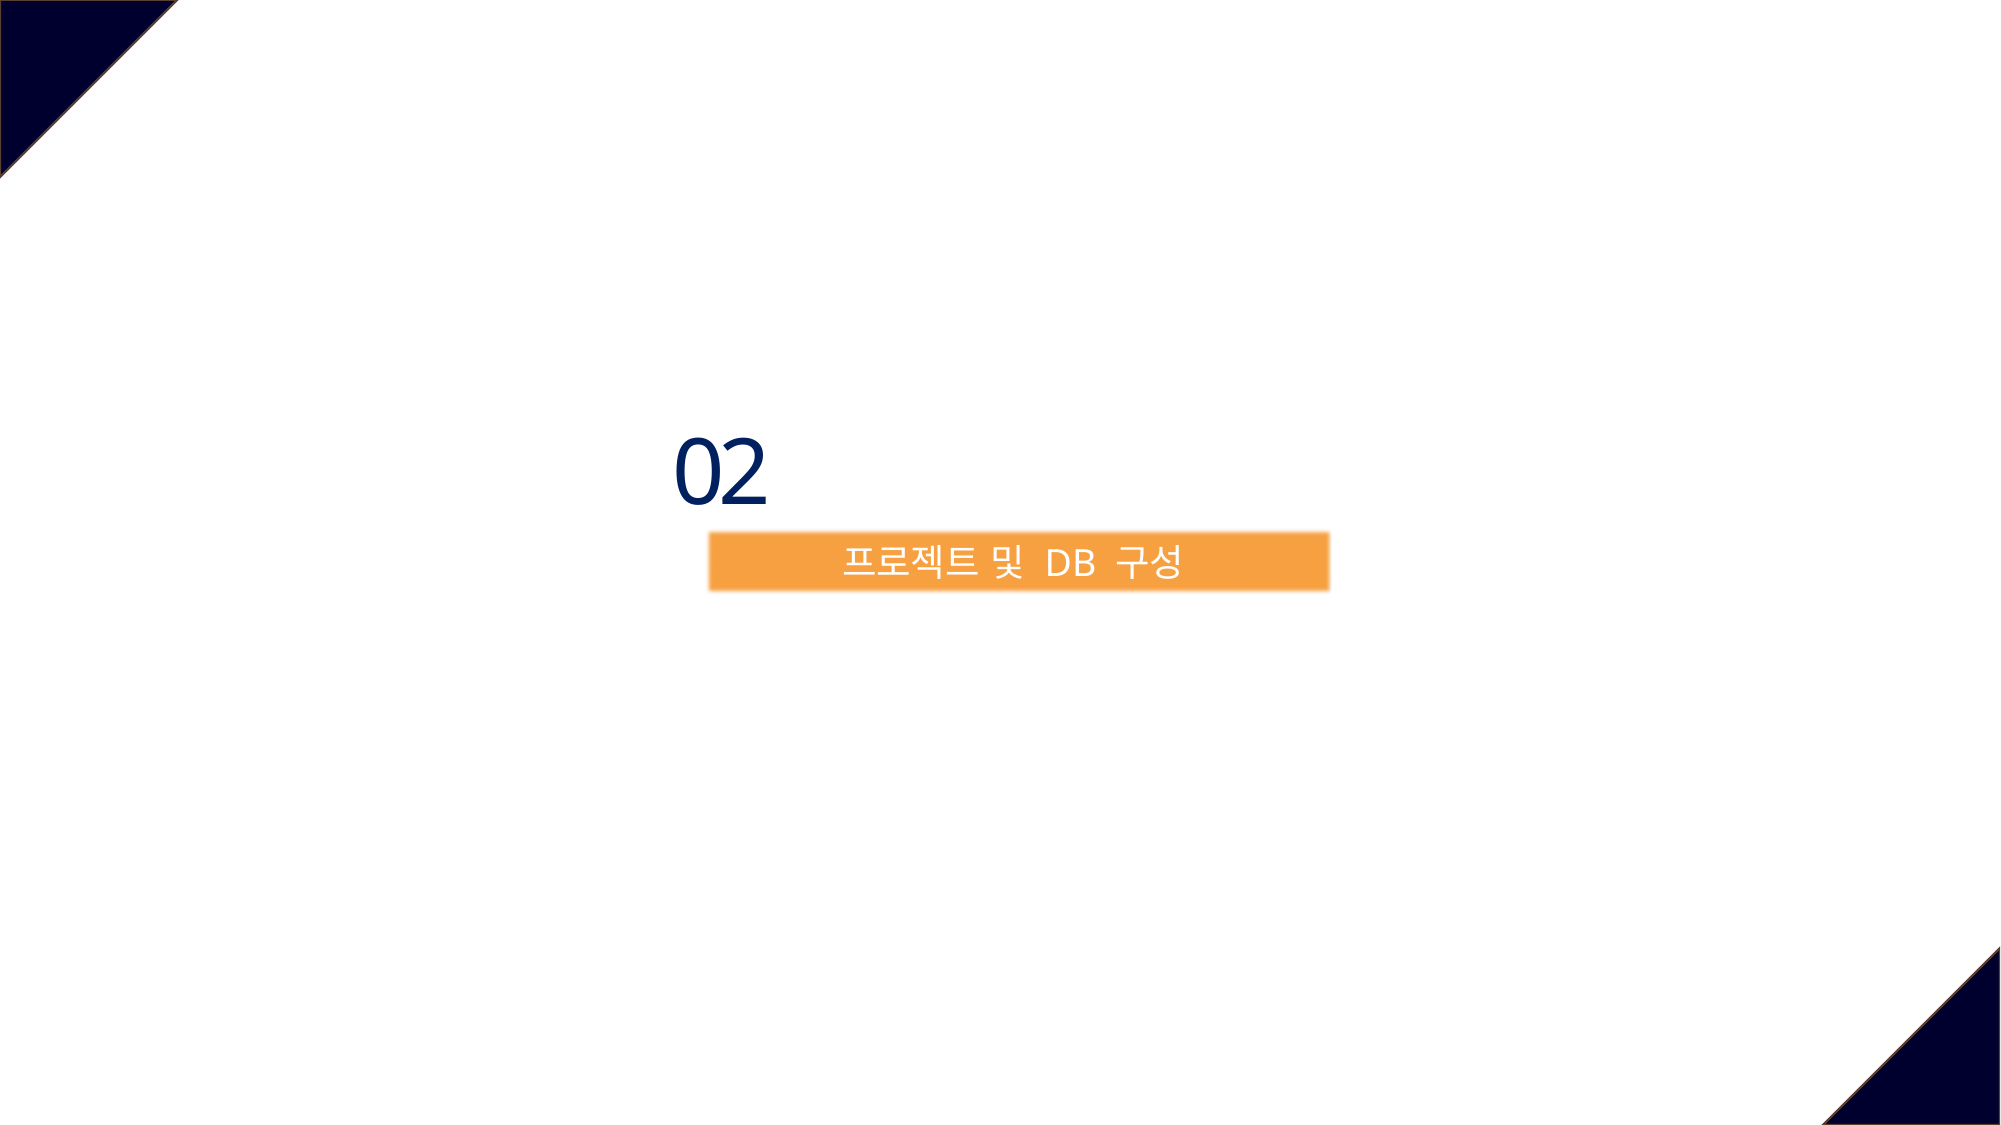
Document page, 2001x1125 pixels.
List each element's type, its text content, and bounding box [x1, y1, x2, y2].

text_box 02 [657, 405, 786, 531]
text_box 프로젝트 및 DB 구성 [711, 534, 1327, 589]
